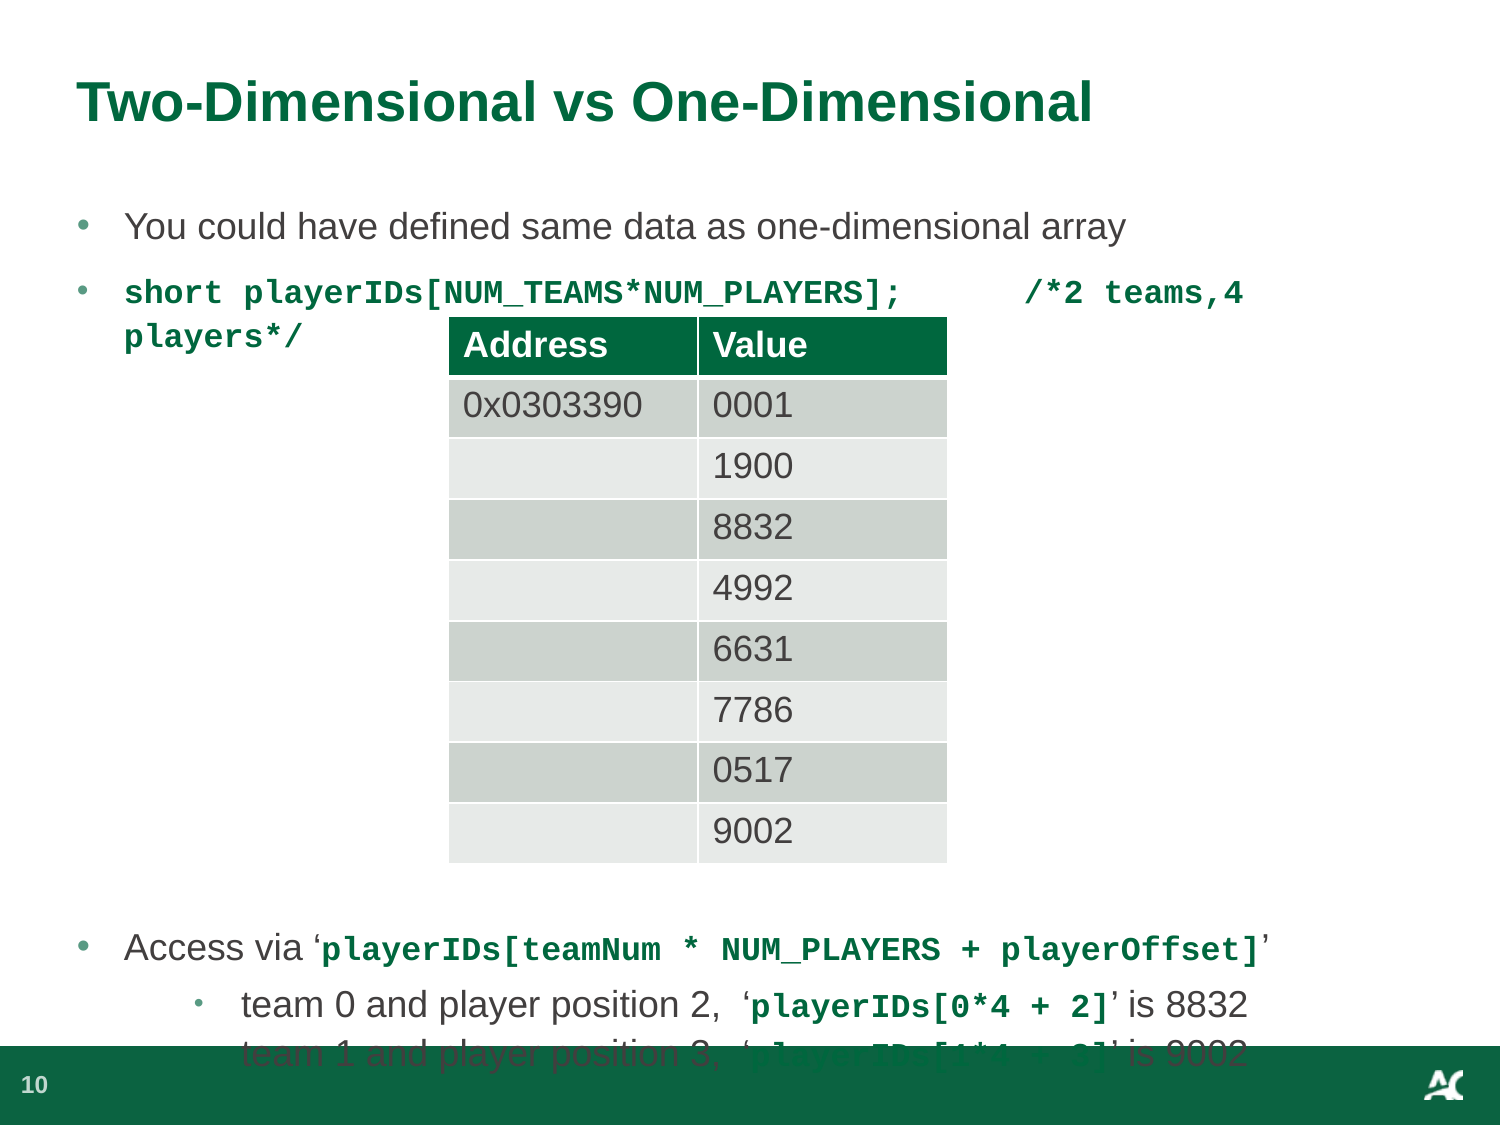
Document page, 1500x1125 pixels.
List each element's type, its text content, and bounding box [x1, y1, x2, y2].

table_header Address [449, 317, 697, 375]
slide_number 10 [20, 1057, 77, 1111]
table_cell 0001 [699, 380, 947, 437]
table_header Value [699, 317, 947, 375]
table_cell [449, 622, 697, 681]
table_cell 8832 [699, 500, 947, 559]
table_cell 0517 [699, 743, 947, 802]
table_cell [449, 561, 697, 620]
table_cell 0x0303390 [449, 380, 697, 437]
table_cell 6631 [699, 622, 947, 681]
table_cell [449, 439, 697, 498]
table_cell [449, 743, 697, 802]
table_cell 7786 [699, 682, 947, 741]
table_cell 9002 [699, 804, 947, 863]
table_cell [449, 804, 697, 863]
table_cell [449, 682, 697, 741]
table_cell 4992 [699, 561, 947, 620]
title Two-Dimensional vs One-Dimensional [76, 78, 1141, 197]
table_cell [449, 500, 697, 559]
table_cell 1900 [699, 439, 947, 498]
list You could have defined same data as one-dimensional array short playerIDs[NUM_TEAMS*NUM_PLAYERS]; /*2 teams,4 players*/ Access via ‘playerIDs[teamNum * NUM_PLAYERS + playerOffset]’ team 0 and player position 2, ‘playerIDs[0*4 + 2]’ is 8832 team 1 and player position 3, ‘playerIDs[1*4 + 3]’ is 9002 [76, 197, 1438, 962]
